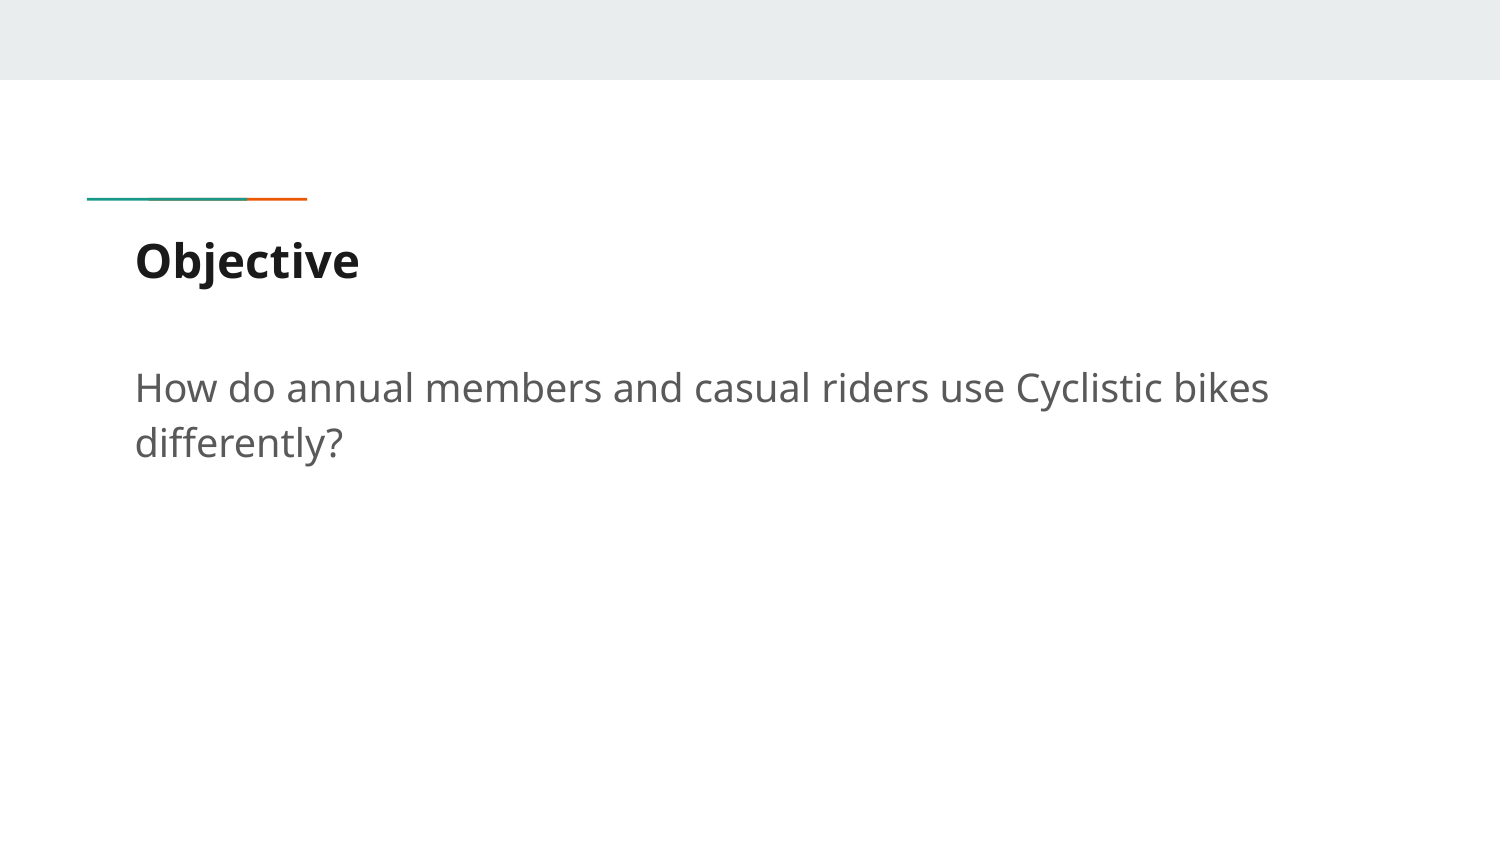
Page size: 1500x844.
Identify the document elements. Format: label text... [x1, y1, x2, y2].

title Objective [119, 216, 1381, 305]
list How do annual members and casual riders use Cyclistic bikes differently? [119, 341, 1381, 712]
